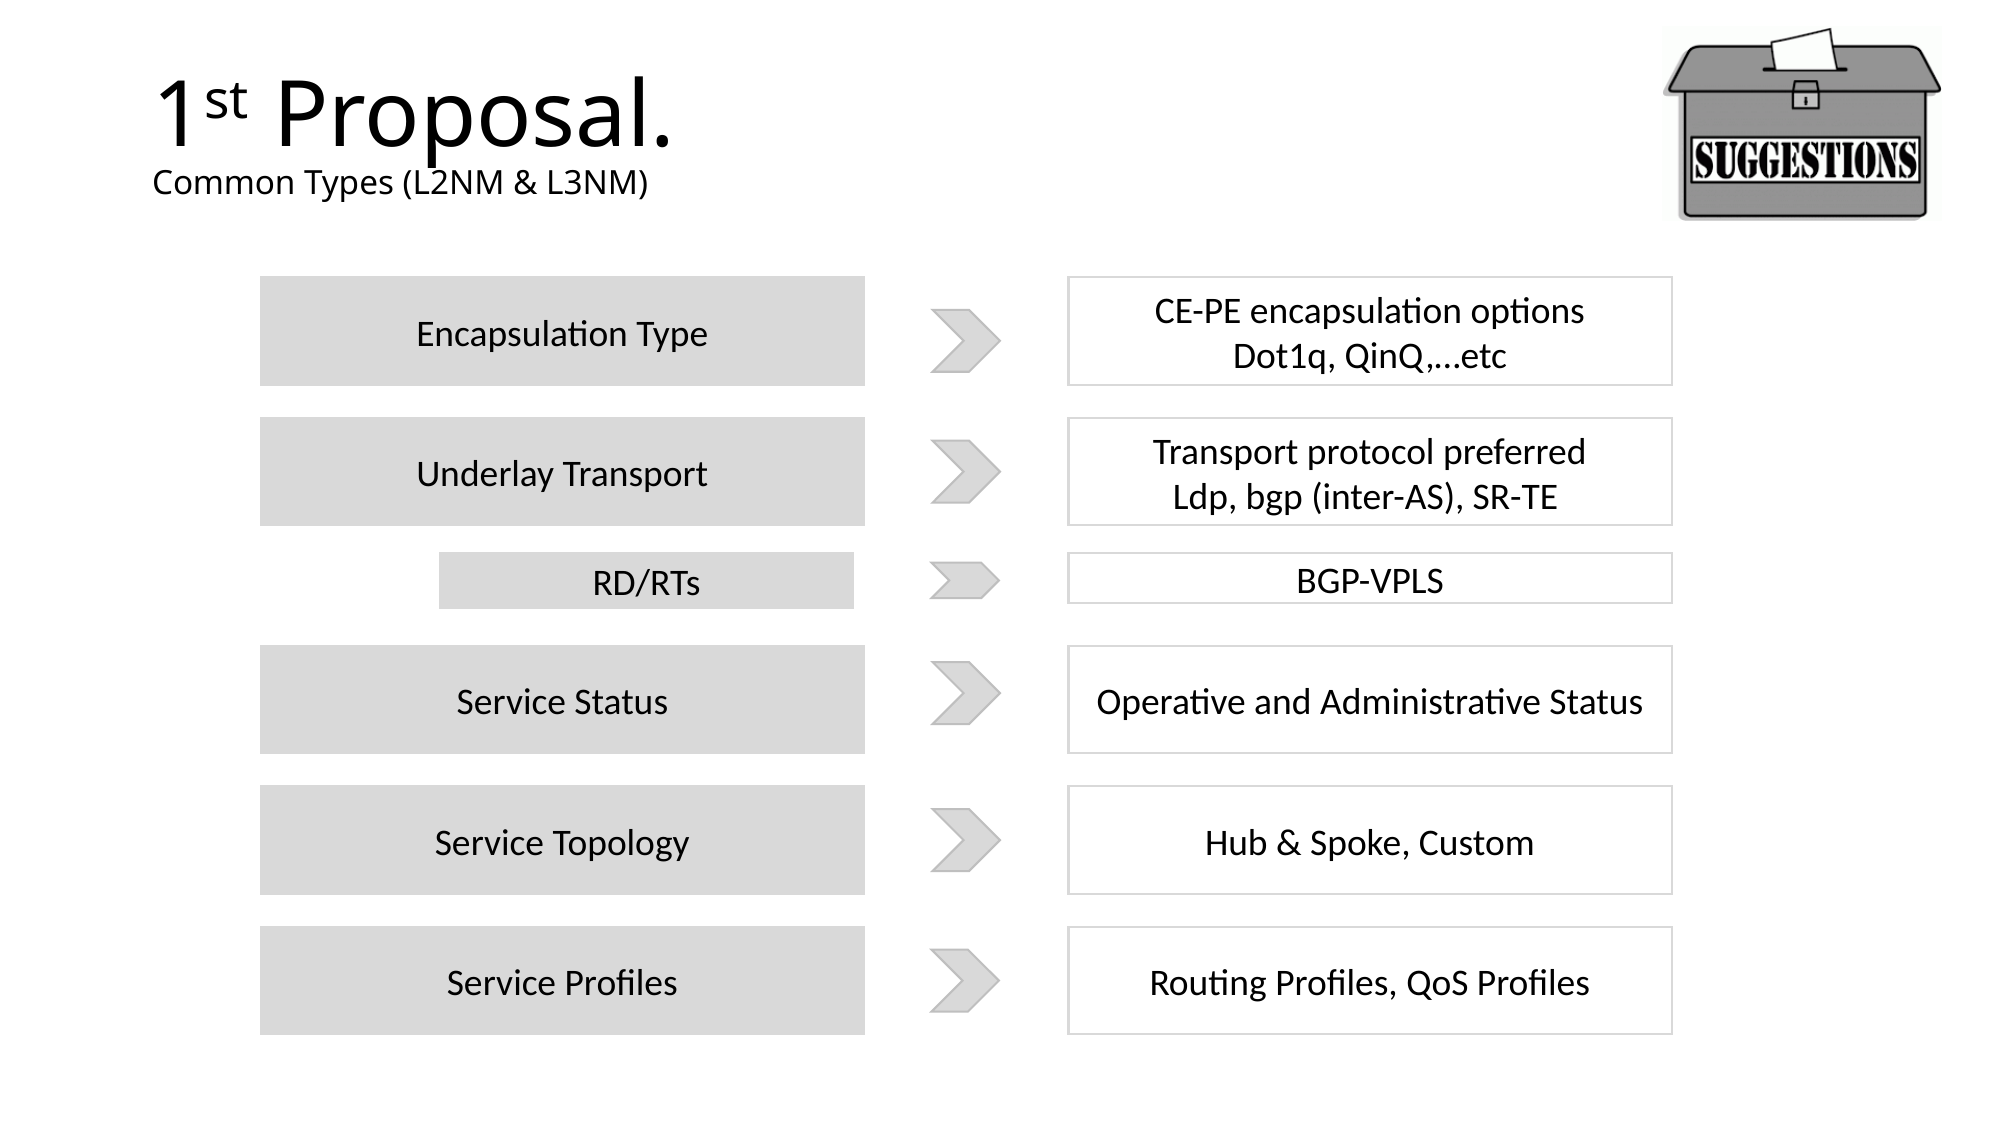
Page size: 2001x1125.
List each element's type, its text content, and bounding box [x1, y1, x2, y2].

text_box [930, 661, 1002, 726]
text_box Underlay Transport [260, 417, 865, 526]
text_box [929, 561, 1001, 600]
text_box RD/RTs [439, 552, 854, 609]
text_box [930, 308, 1002, 373]
text_box Service Profiles [260, 926, 865, 1035]
text_box Encapsulation Type [260, 276, 865, 386]
text_box [930, 808, 1002, 873]
text_box Transport protocol preferred Ldp, bgp (inter-AS), SR-TE [1067, 417, 1673, 526]
text_box Hub & Spoke, Custom [1067, 785, 1673, 895]
text_box CE-PE encapsulation options Dot1q, QinQ,…etc [1067, 276, 1673, 386]
text_box Routing Profiles, QoS Profiles [1067, 926, 1673, 1035]
text_box BGP-VPLS [1067, 552, 1673, 604]
picture [1662, 26, 1942, 221]
text_box Service Topology [260, 785, 865, 895]
text_box 1st Proposal. Common Types (L2NM & L3NM) [137, 59, 1863, 278]
text_box Service Status [260, 645, 865, 754]
text_box [929, 948, 1001, 1013]
text_box [930, 439, 1002, 504]
text_box Operative and Administrative Status [1067, 645, 1673, 754]
